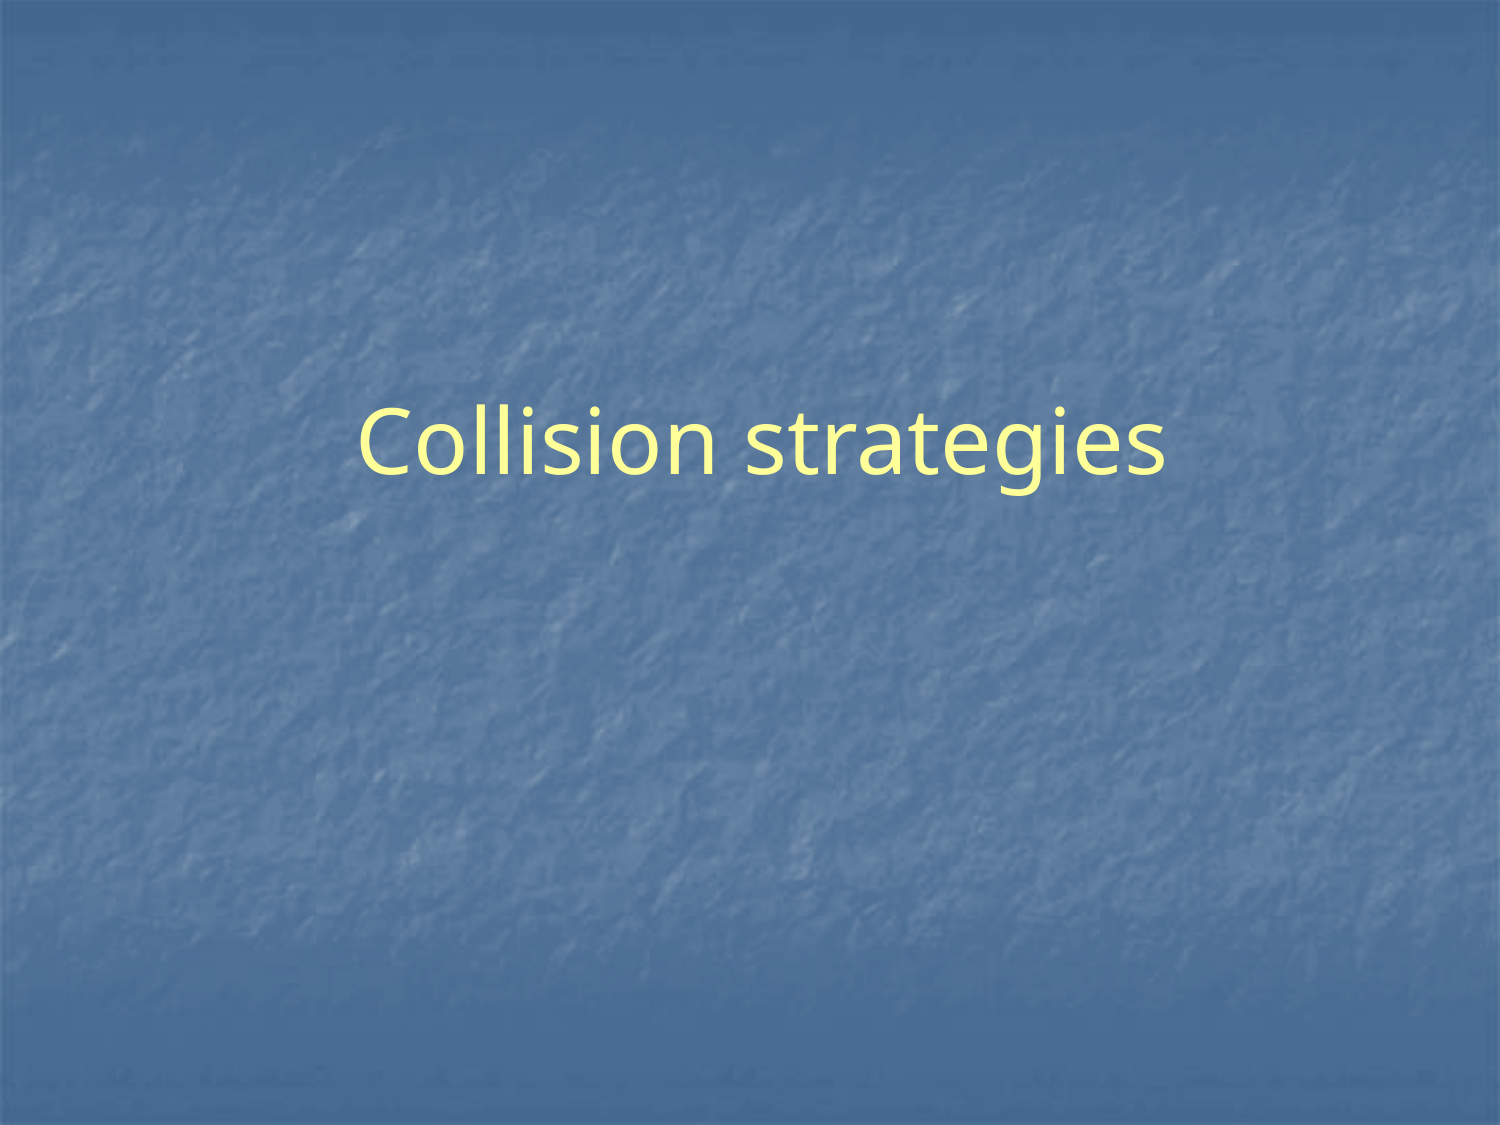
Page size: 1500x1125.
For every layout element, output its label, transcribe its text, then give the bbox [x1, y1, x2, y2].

title Collision strategies [87, 324, 1438, 550]
picture [0, 0, 1500, 1125]
